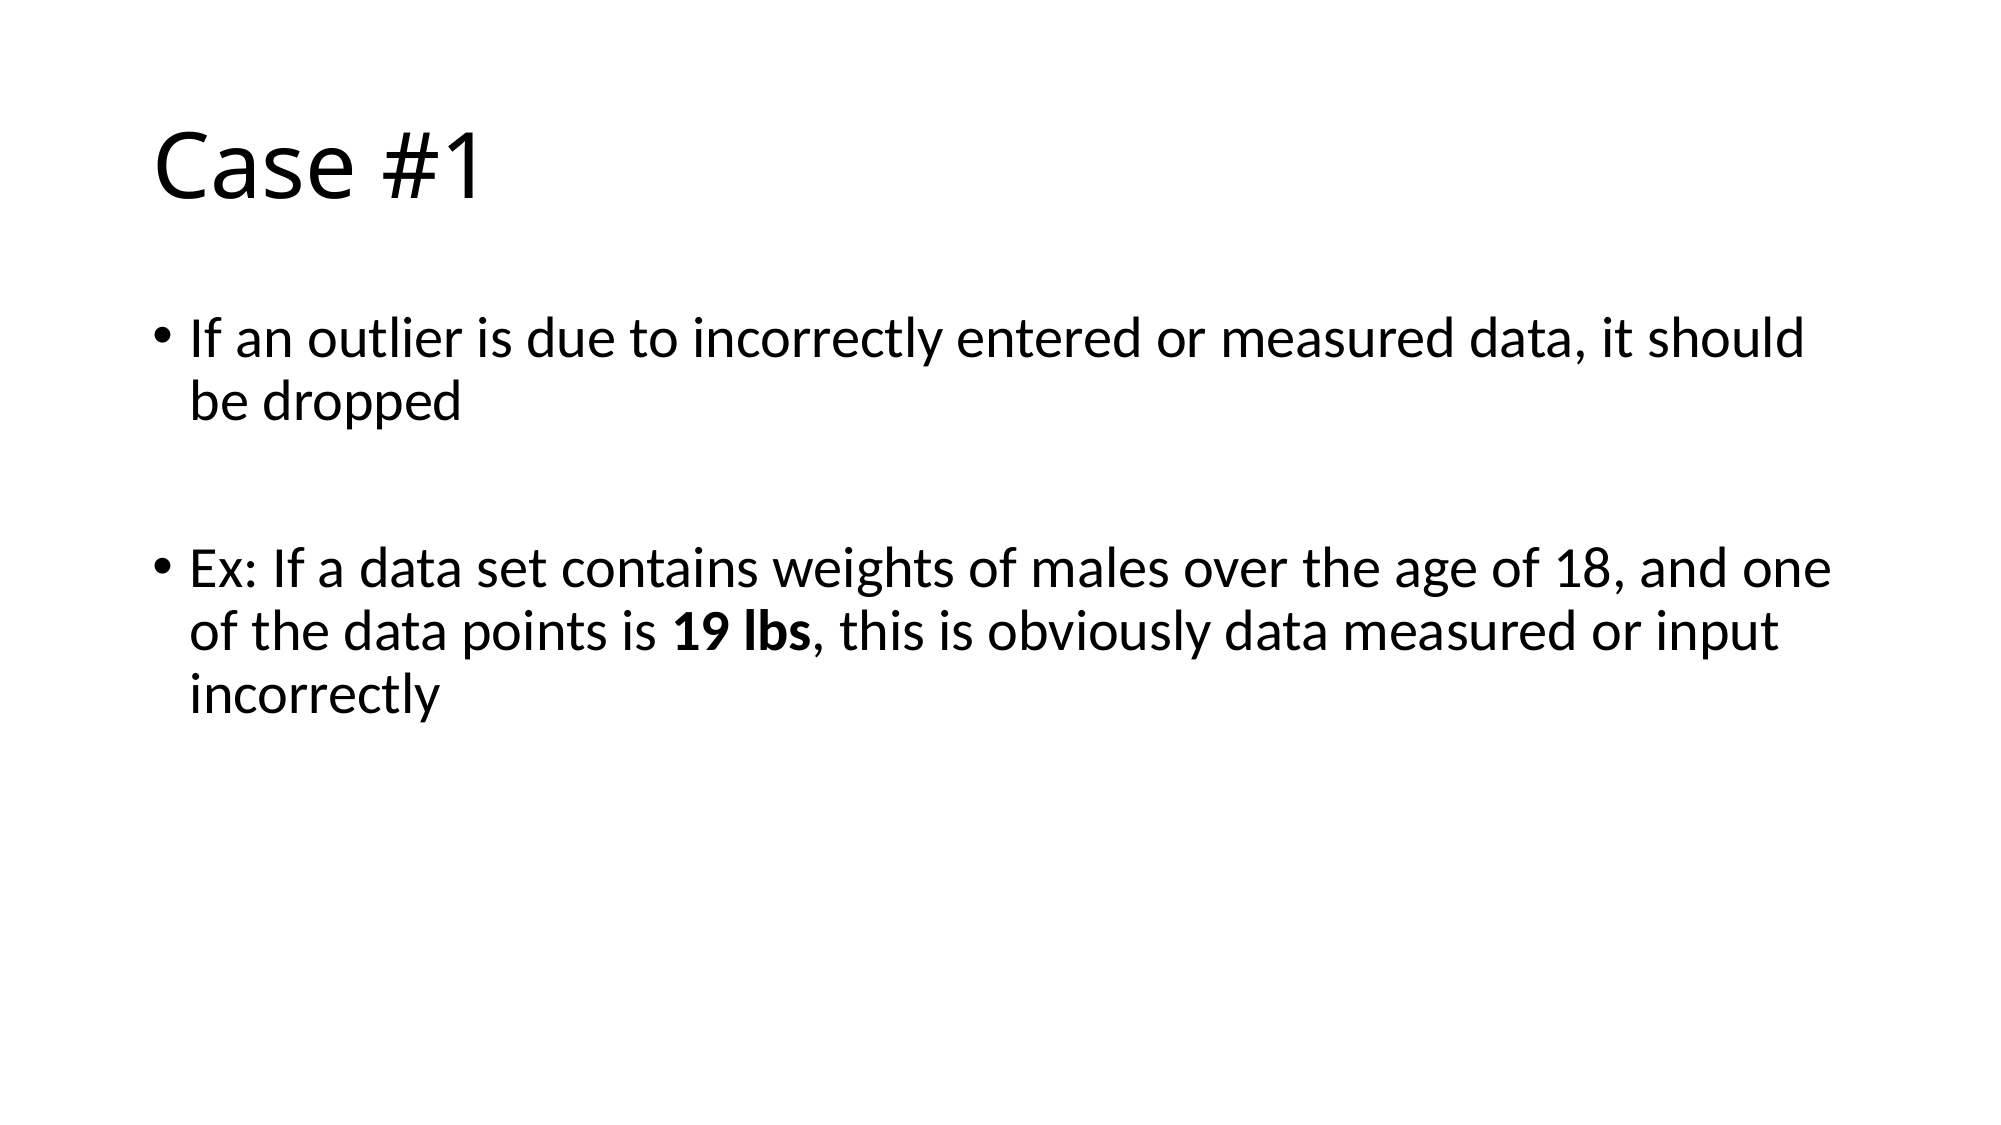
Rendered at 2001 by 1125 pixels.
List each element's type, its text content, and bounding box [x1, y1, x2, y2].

list If an outlier is due to incorrectly entered or measured data, it should be dropped Ex: If a data set contains weights of males over the age of 18, and one of the data points is 19 lbs, this is obviously data measured or input incorrectly [137, 299, 1863, 1014]
title Case #1 [137, 59, 1863, 278]
